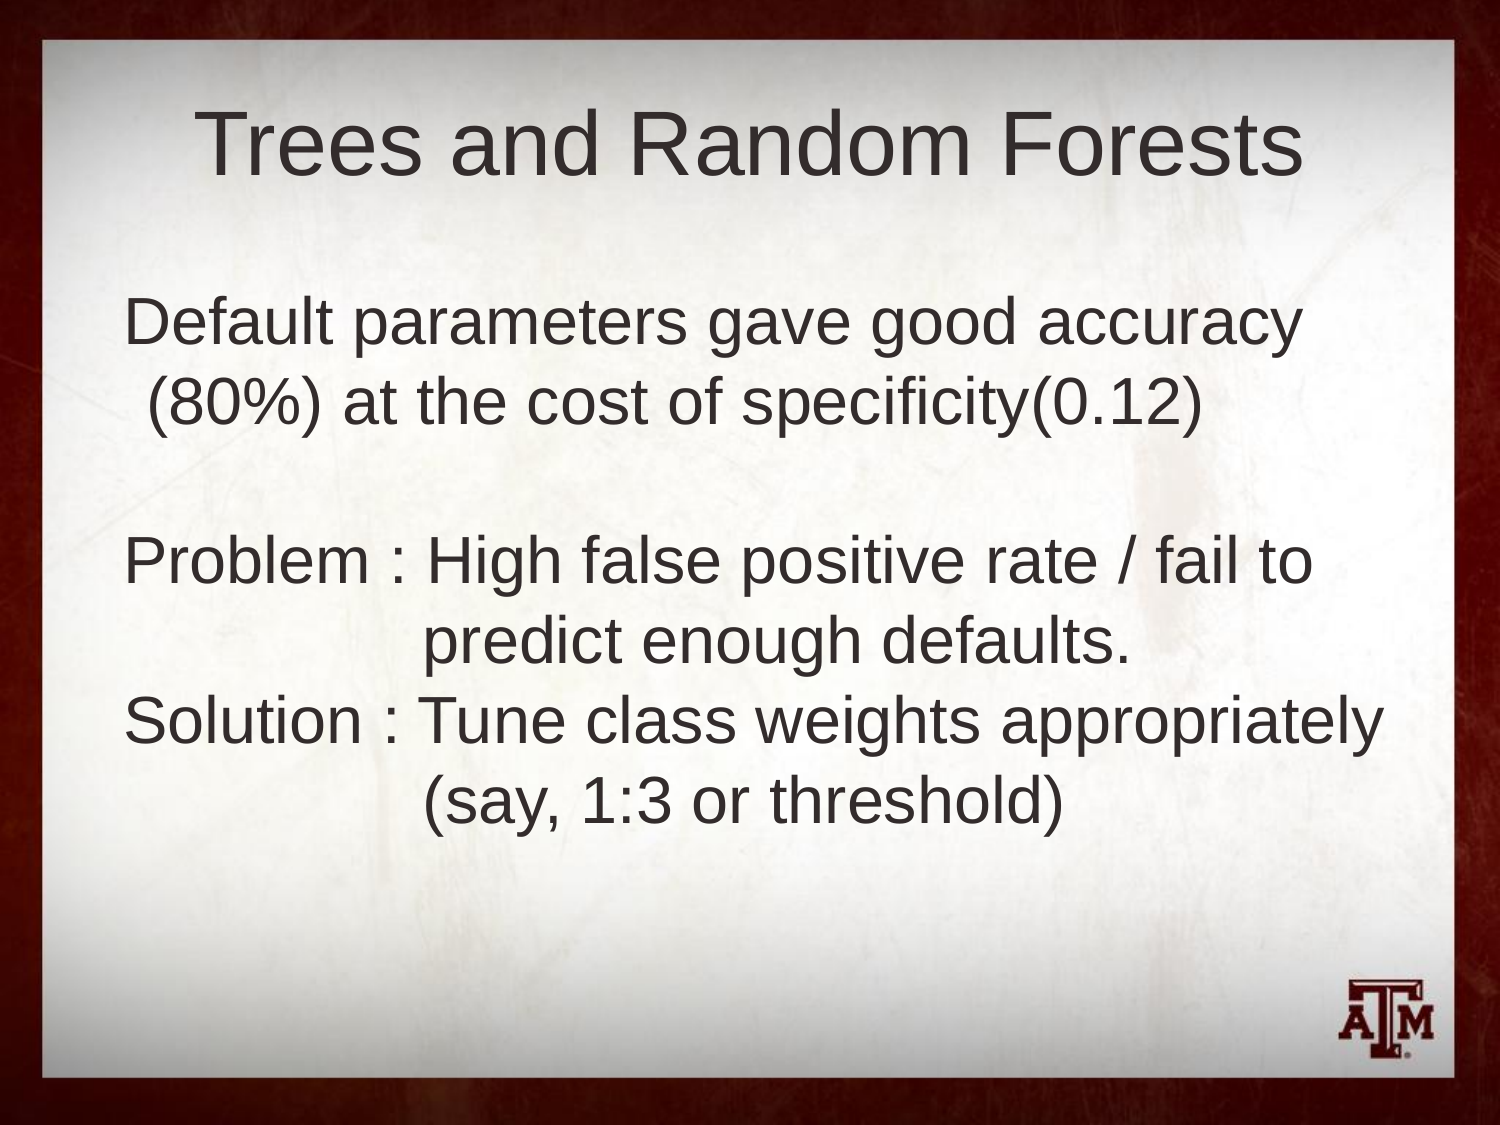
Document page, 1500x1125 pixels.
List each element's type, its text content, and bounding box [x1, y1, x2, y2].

list Default parameters gave good accuracy (80%) at the cost of specificity(0.12) Problem : High false positive rate / fail to predict enough defaults. Solution : Tune class weights appropriately (say, 1:3 or threshold) [75, 262, 1425, 969]
title Trees and Random Forests [75, 45, 1425, 233]
picture [0, 0, 1500, 1125]
